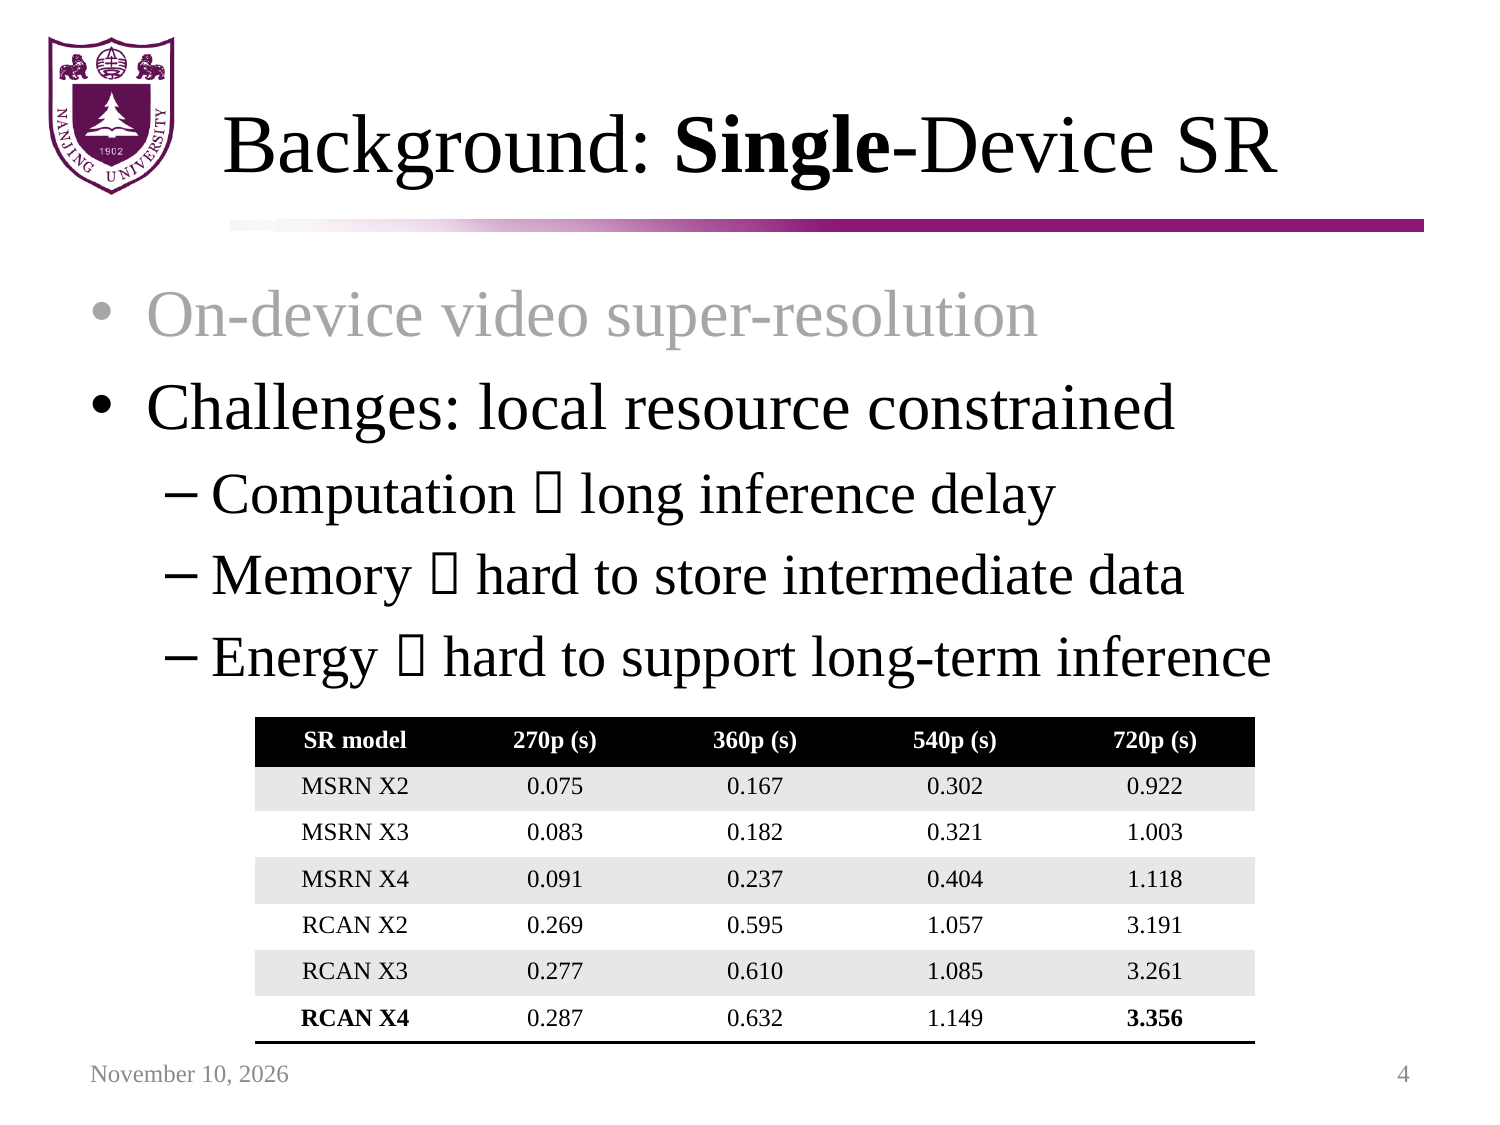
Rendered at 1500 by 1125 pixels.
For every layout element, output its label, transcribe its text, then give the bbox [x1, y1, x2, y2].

table_header 540p (s) [855, 720, 1055, 763]
table_cell 1.149 [855, 996, 1055, 1041]
table_cell 0.167 [655, 767, 855, 811]
table_cell 0.083 [455, 811, 655, 857]
table_header 360p (s) [655, 720, 855, 763]
table_cell 1.003 [1055, 811, 1255, 857]
table_cell 0.302 [855, 767, 1055, 811]
table_cell MSRN X2 [255, 767, 455, 811]
table_cell 0.610 [655, 950, 855, 996]
table_cell RCAN X4 [255, 996, 455, 1041]
table_header 270p (s) [455, 720, 655, 763]
table_cell 0.237 [655, 857, 855, 904]
title Background: Single-Device SR [75, 45, 1425, 233]
table_header 720p (s) [1055, 720, 1255, 763]
table_cell 0.321 [855, 811, 1055, 857]
table_cell MSRN X4 [255, 857, 455, 904]
table_cell 0.595 [655, 904, 855, 950]
picture [40, 30, 183, 197]
table_cell 3.261 [1055, 950, 1255, 996]
table_cell 0.287 [455, 996, 655, 1041]
slide_number 4 [1074, 1042, 1425, 1103]
table_cell 0.182 [655, 811, 855, 857]
table_cell 0.269 [455, 904, 655, 950]
table_cell 0.632 [655, 996, 855, 1041]
table_cell 0.277 [455, 950, 655, 996]
table_cell 3.356 [1055, 996, 1255, 1041]
table_cell 1.085 [855, 950, 1055, 996]
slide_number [75, 1042, 425, 1103]
table_cell 1.118 [1055, 857, 1255, 904]
table_cell 0.075 [455, 767, 655, 811]
table_header SR model [255, 720, 455, 763]
table_cell 0.091 [455, 857, 655, 904]
table_cell 0.404 [855, 857, 1055, 904]
table_cell RCAN X3 [255, 950, 455, 996]
list On-device video super-resolution Challenges: local resource constrained Computation  long inference delay Memory  hard to store intermediate data Energy  hard to support long-term inference [75, 262, 1500, 1005]
table_cell RCAN X2 [255, 904, 455, 950]
table_cell 3.191 [1055, 904, 1255, 950]
table_cell MSRN X3 [255, 811, 455, 857]
table_cell 0.922 [1055, 767, 1255, 811]
table_cell 1.057 [855, 904, 1055, 950]
